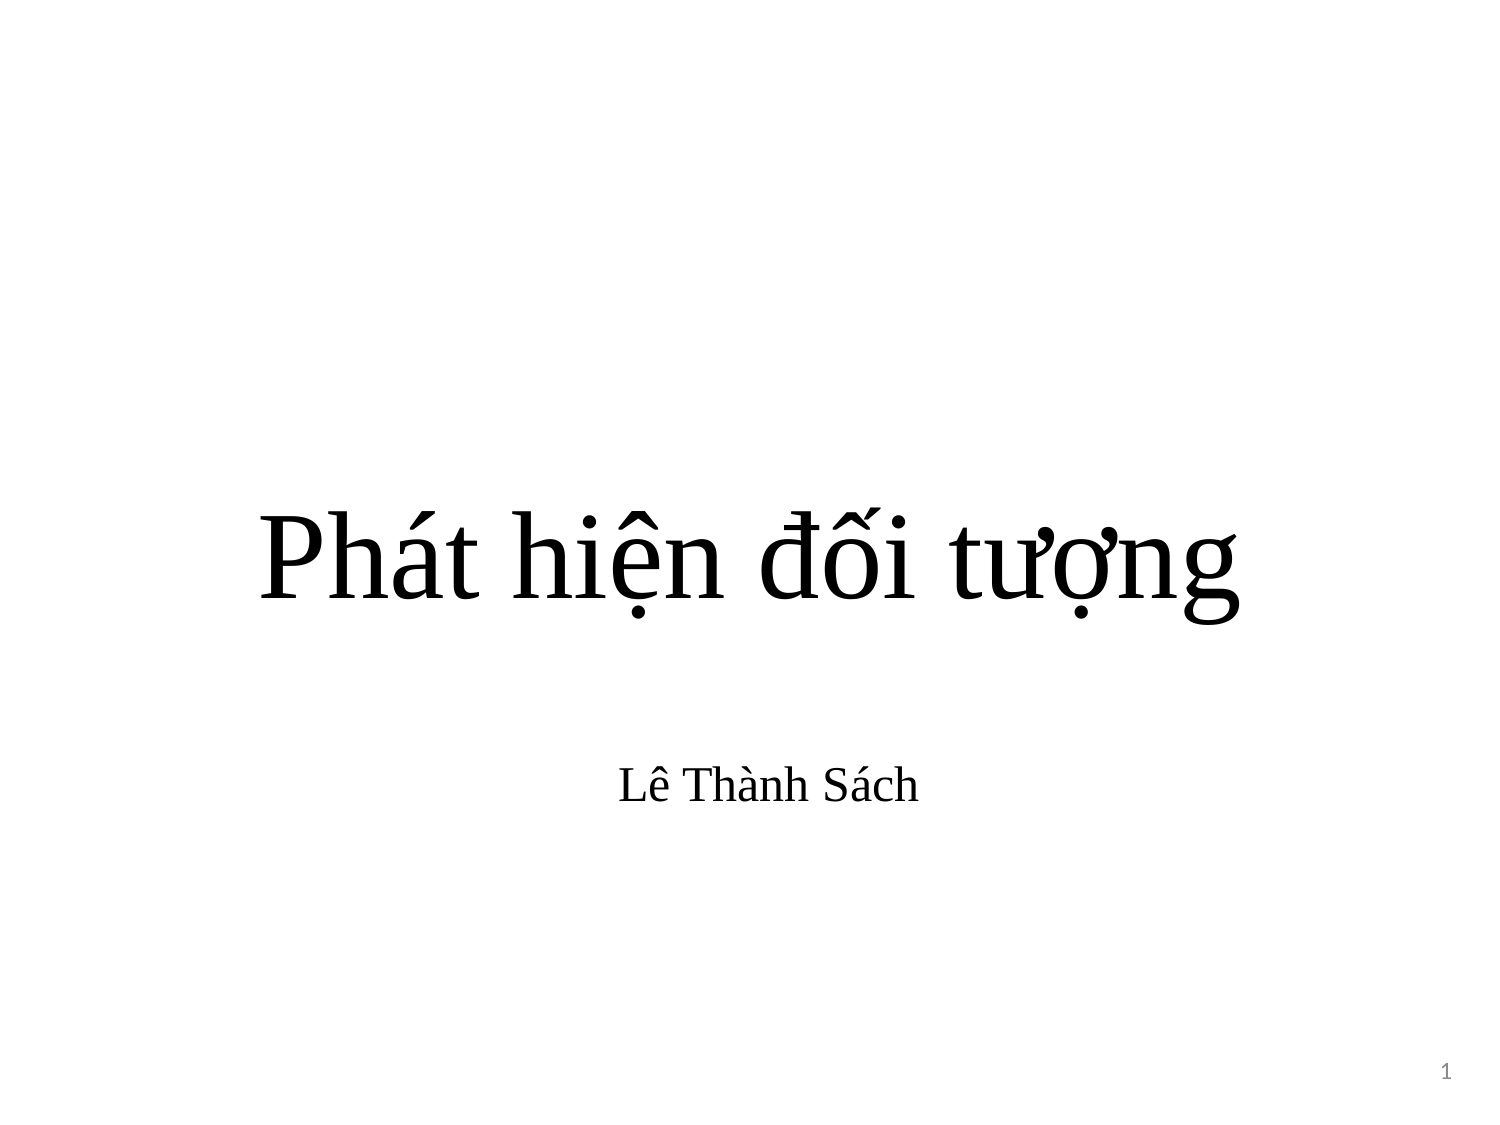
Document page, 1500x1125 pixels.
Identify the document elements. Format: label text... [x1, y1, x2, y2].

slide_number 1 [1129, 1039, 1468, 1100]
title Phát hiện đối tượng [112, 95, 1388, 634]
subtitle Lê Thành Sách [206, 750, 1332, 1022]
